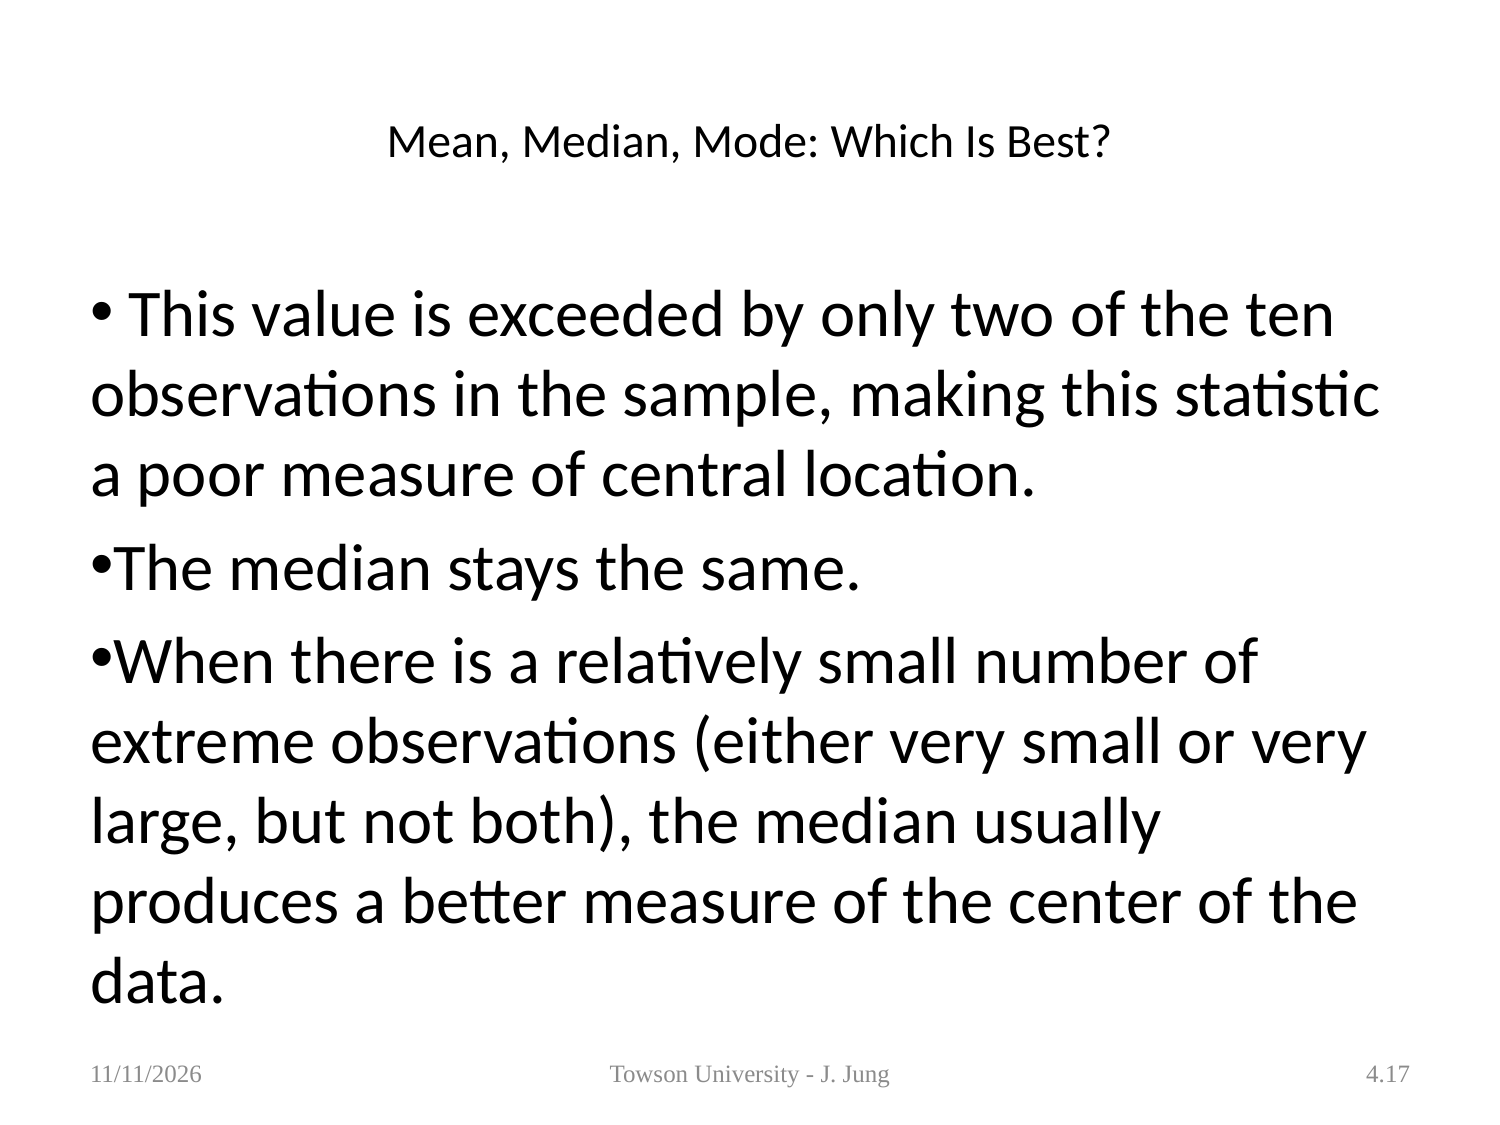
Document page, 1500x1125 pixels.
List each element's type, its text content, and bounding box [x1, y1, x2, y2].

slide_number 4.17 [1074, 1042, 1425, 1103]
footer Towson University - J. Jung [512, 1042, 988, 1103]
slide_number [75, 1042, 425, 1103]
list This value is exceeded by only two of the ten observations in the sample, making this statistic a poor measure of central location. The median stays the same. When there is a relatively small number of extreme observations (either very small or very large, but not both), the median usually produces a better measure of the center of the data. [75, 262, 1425, 1005]
title Mean, Median, Mode: Which Is Best? [75, 45, 1425, 233]
